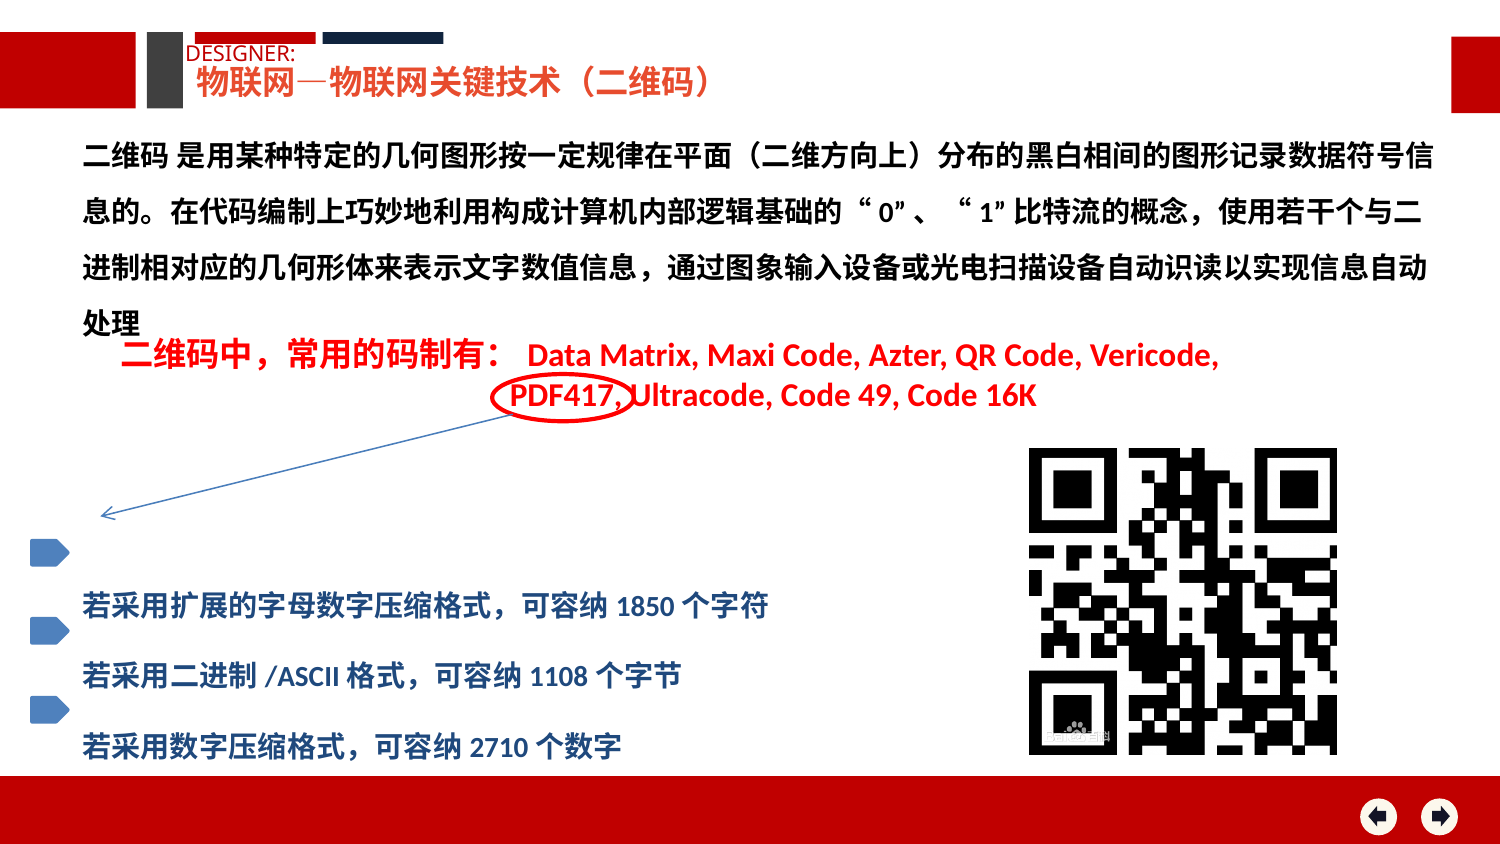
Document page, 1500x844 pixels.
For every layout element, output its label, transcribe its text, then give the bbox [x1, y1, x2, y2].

picture [1029, 447, 1337, 755]
text_box [30, 616, 70, 645]
text_box 二维码中，常用的码制有：Data Matrix, Maxi Code, Azter, QR Code, Vericode, PDF417, Ultracode, Code 49, Code 16K [67, 325, 1500, 421]
text_box 二维码 是用某种特定的几何图形按一定规律在平面（二维方向上）分布的黑白相间的图形记录数据符号信息的。在代码编制上巧妙地利用构成计算机内部逻辑基础的“0”、“1”比特流的概念，使用若干个与二进制相对应的几何形体来表示文字数值信息，通过图象输入设备或光电扫描设备自动识读以实现信息自动处理 若采用扩展的字母数字压缩格式，可容纳1850个字符 若采用二进制/ASCII格式，可容纳1108个字节 若采用数字压缩格式，可容纳2710个数字 [67, 421, 1458, 771]
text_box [194, 31, 444, 45]
text_box [30, 538, 70, 567]
text_box 二维码 是用某种特定的几何图形按一定规律在平面（二维方向上）分布的黑白相间的图形记录数据符号信息的。在代码编制上巧妙地利用构成计算机内部逻辑基础的“0”、“1”比特流的概念，使用若干个与二进制相对应的几何形体来表示文字数值信息，通过图象输入设备或光电扫描设备自动识读以实现信息自动处理 若采用扩展的字母数字压缩格式，可容纳1850个字符 若采用二进制/ASCII格式，可容纳1108个字节 若采用数字压缩格式，可容纳2710个数字 [67, 109, 1458, 325]
text_box [490, 371, 636, 424]
text_box DESIGNER: [170, 32, 311, 73]
text_box 物联网—物联网关键技术（二维码） [181, 53, 744, 109]
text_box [100, 414, 514, 517]
text_box [30, 695, 70, 724]
